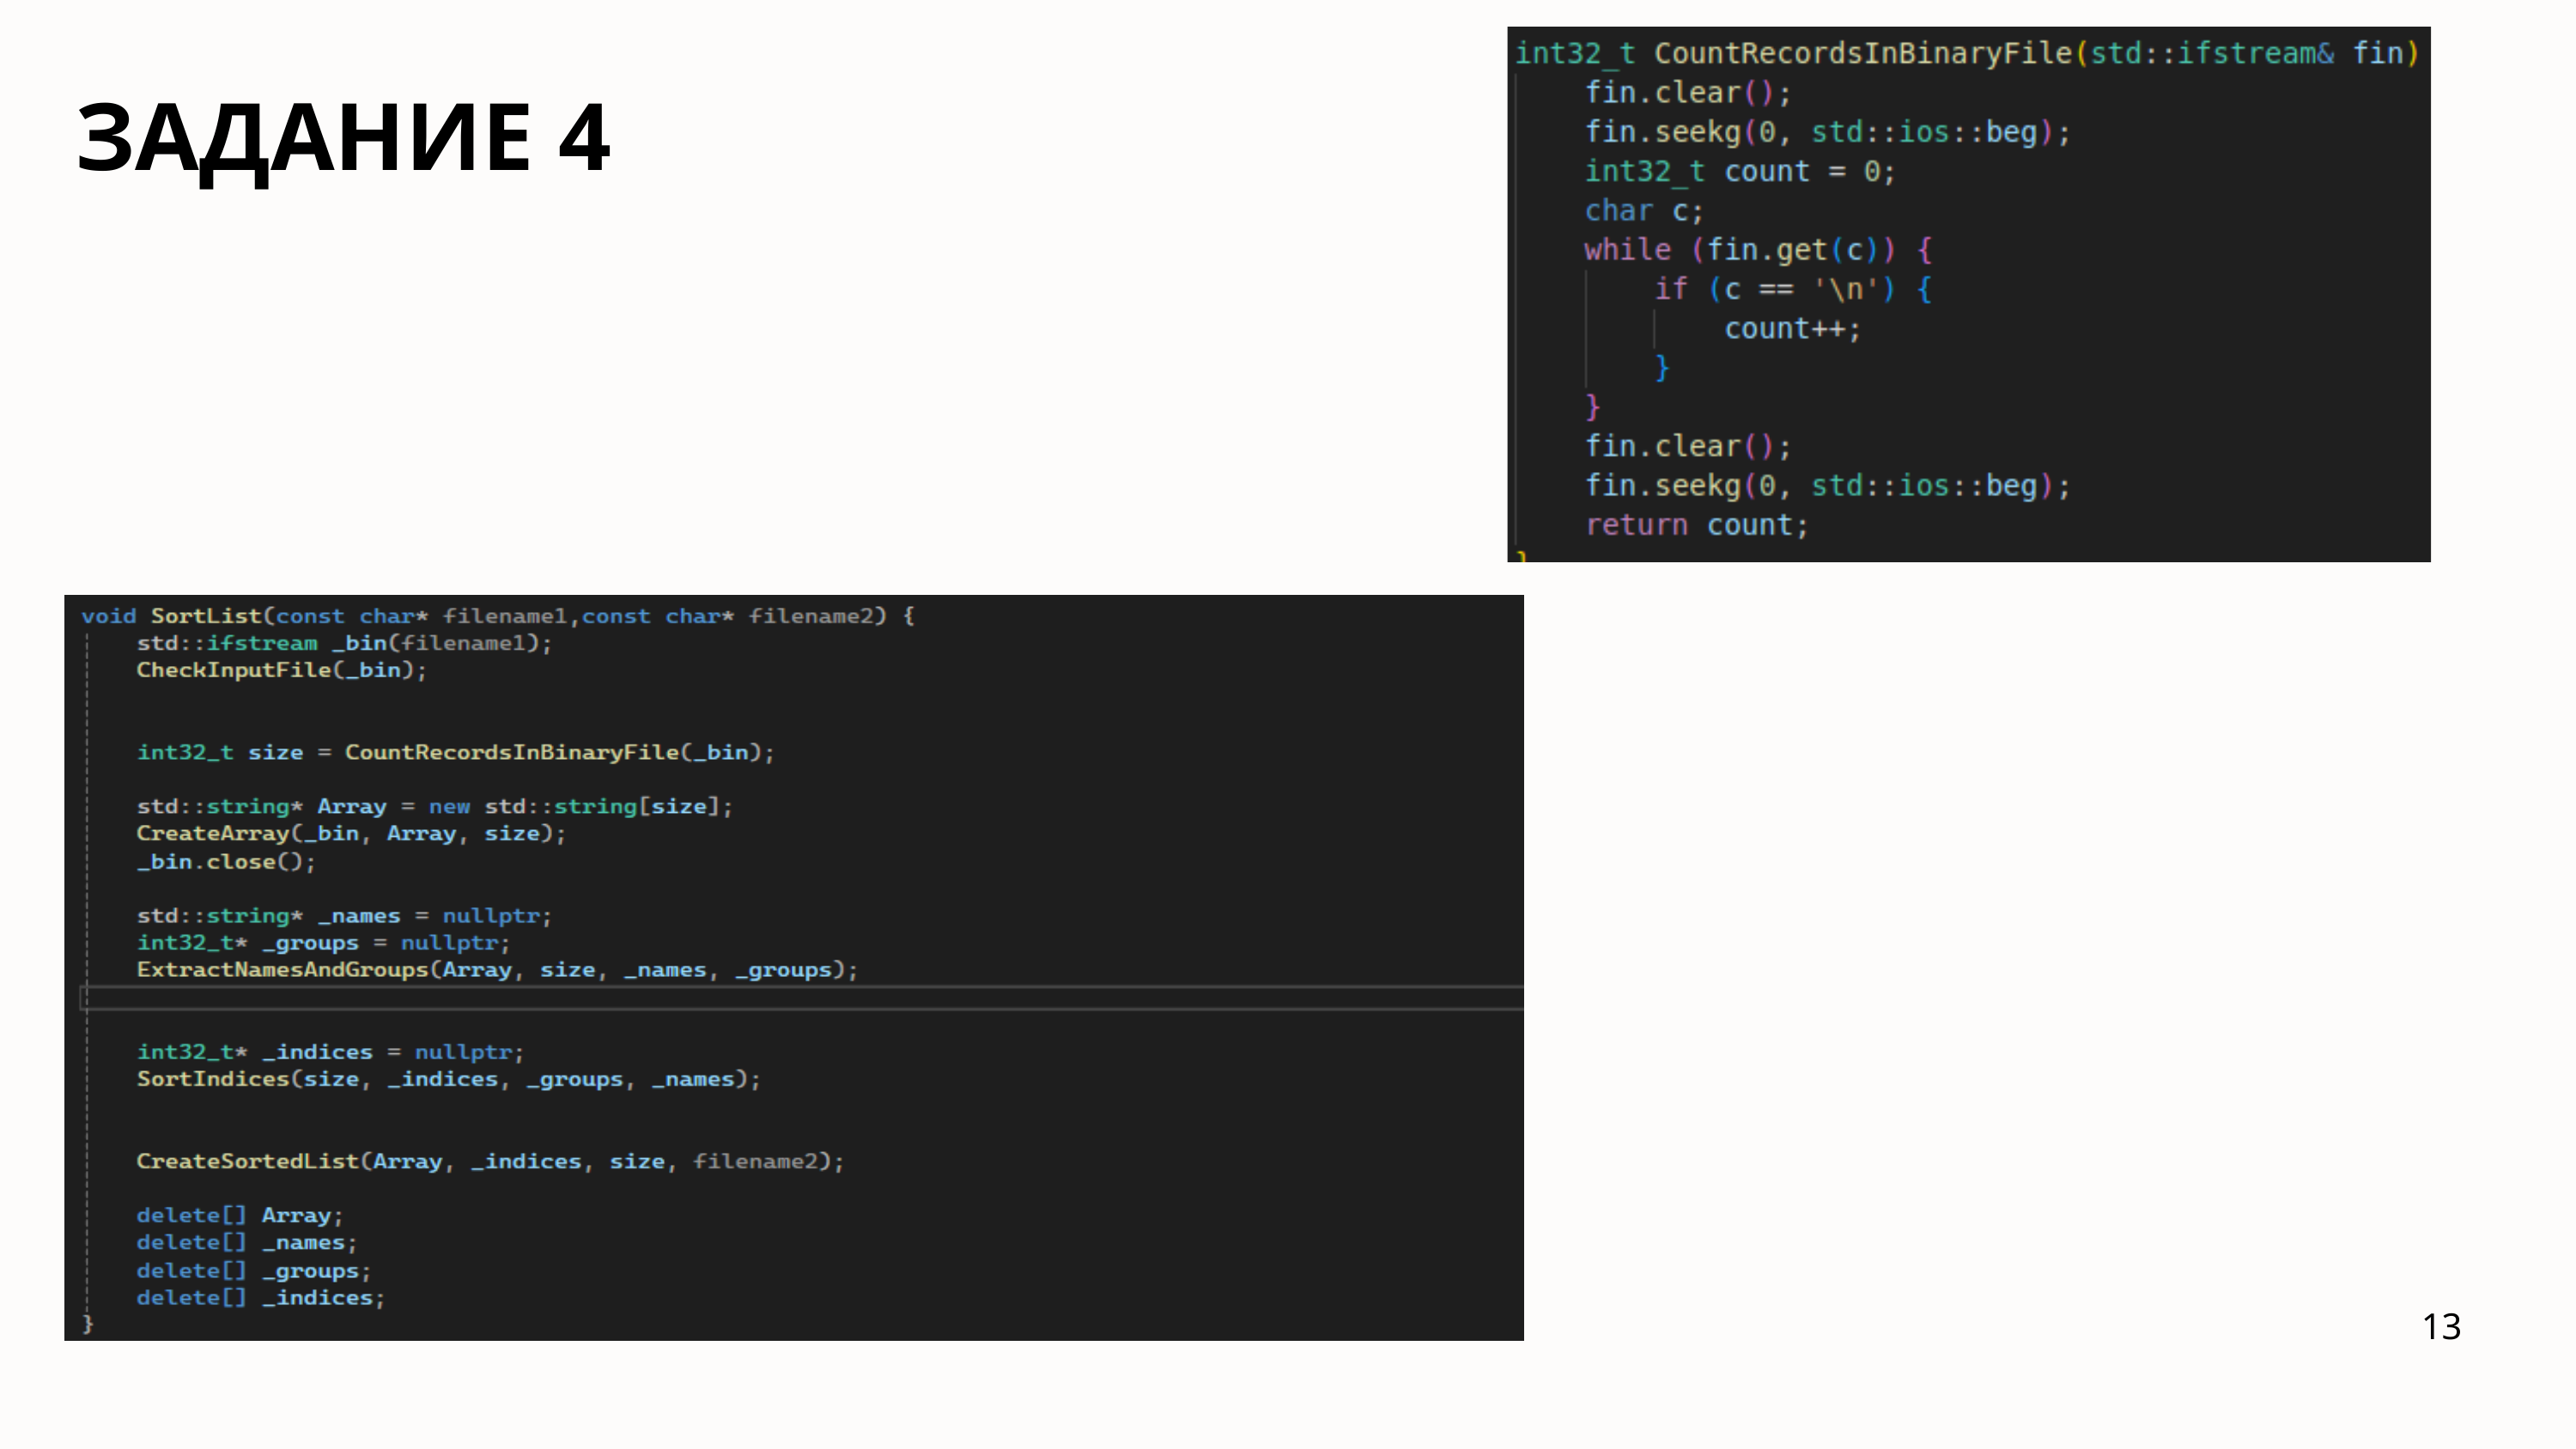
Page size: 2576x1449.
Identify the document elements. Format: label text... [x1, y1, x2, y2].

text_box 13 [2421, 1296, 2463, 1348]
text_box ЗАДАНИЕ 4 [16, 58, 695, 190]
picture [64, 595, 1525, 1341]
text_box [1507, 27, 2432, 562]
